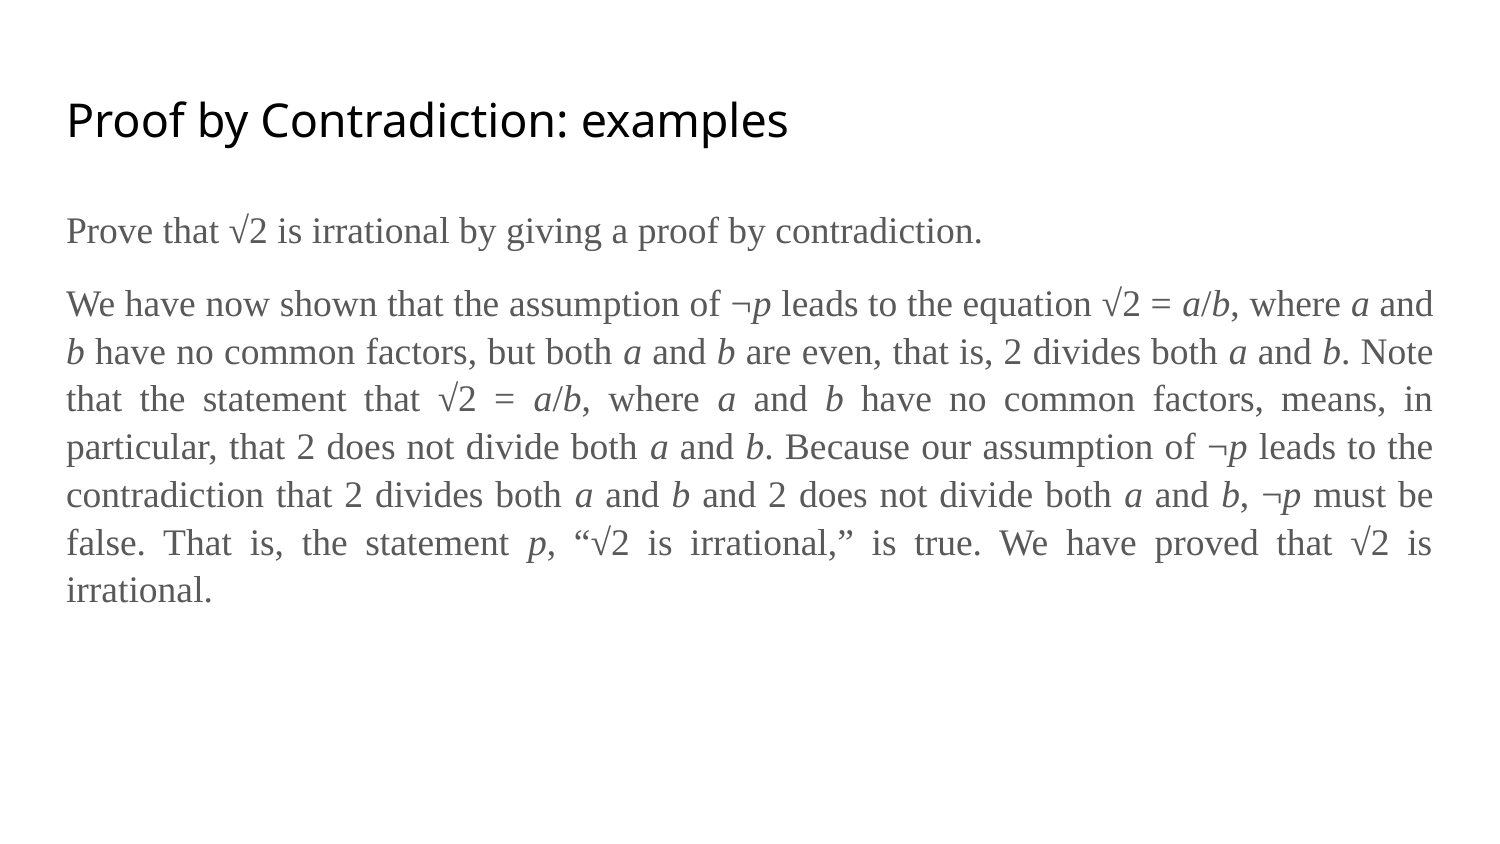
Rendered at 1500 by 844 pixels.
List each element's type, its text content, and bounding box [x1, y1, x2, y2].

list Prove that √2 is irrational by giving a proof by contradiction. We have now shown that the assumption of ¬p leads to the equation √2 = a/b, where a and b have no common factors, but both a and b are even, that is, 2 divides both a and b. Note that the statement that √2 = a/b, where a and b have no common factors, means, in particular, that 2 does not divide both a and b. Because our assumption of ¬p leads to the contradiction that 2 divides both a and b and 2 does not divide both a and b, ¬p must be false. That is, the statement p, “√2 is irrational,” is true. We have proved that √2 is irrational. [51, 189, 1449, 750]
title Proof by Contradiction: examples [51, 72, 1449, 167]
